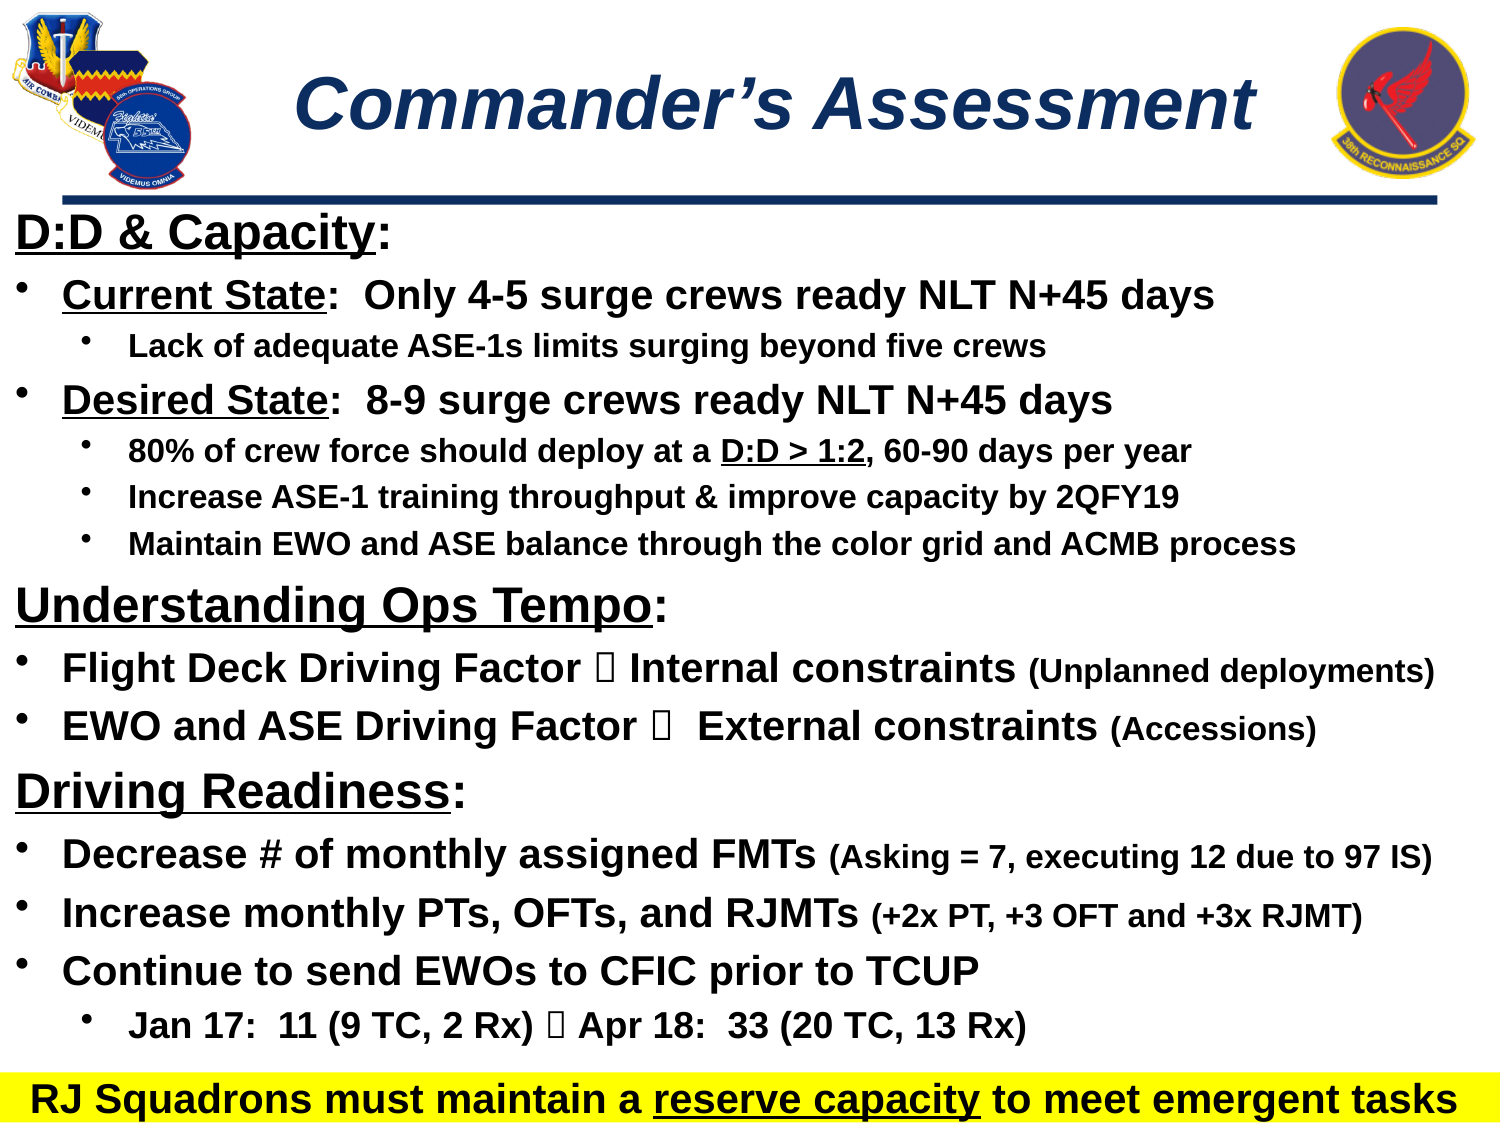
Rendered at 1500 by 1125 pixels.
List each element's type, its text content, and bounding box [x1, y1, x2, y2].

picture [12, 12, 204, 191]
text_box RJ Squadrons must maintain a reserve capacity to meet emergent tasks [0, 1072, 1500, 1121]
list D:D & Capacity: Current State: Only 4-5 surge crews ready NLT N+45 days Lack of adequate ASE-1s limits surging beyond five crews Desired State: 8-9 surge crews ready NLT N+45 days 80% of crew force should deploy at a D:D > 1:2, 60-90 days per year Increase ASE-1 training throughput & improve capacity by 2QFY19 Maintain EWO and ASE balance through the color grid and ACMB process Understanding Ops Tempo: Flight Deck Driving Factor  Internal constraints (Unplanned deployments) EWO and ASE Driving Factor  External constraints (Accessions) Driving Readiness: Decrease # of monthly assigned FMTs (Asking = 7, executing 12 due to 97 IS) Increase monthly PTs, OFTs, and RJMTs (+2x PT, +3 OFT and +3x RJMT) Continue to send EWOs to CFIC prior to TCUP Jan 17: 11 (9 TC, 2 Rx)  Apr 18: 33 (20 TC, 13 Rx) [0, 198, 1500, 1072]
picture [1331, 27, 1476, 179]
title Commander’s Assessment [224, 24, 1326, 176]
